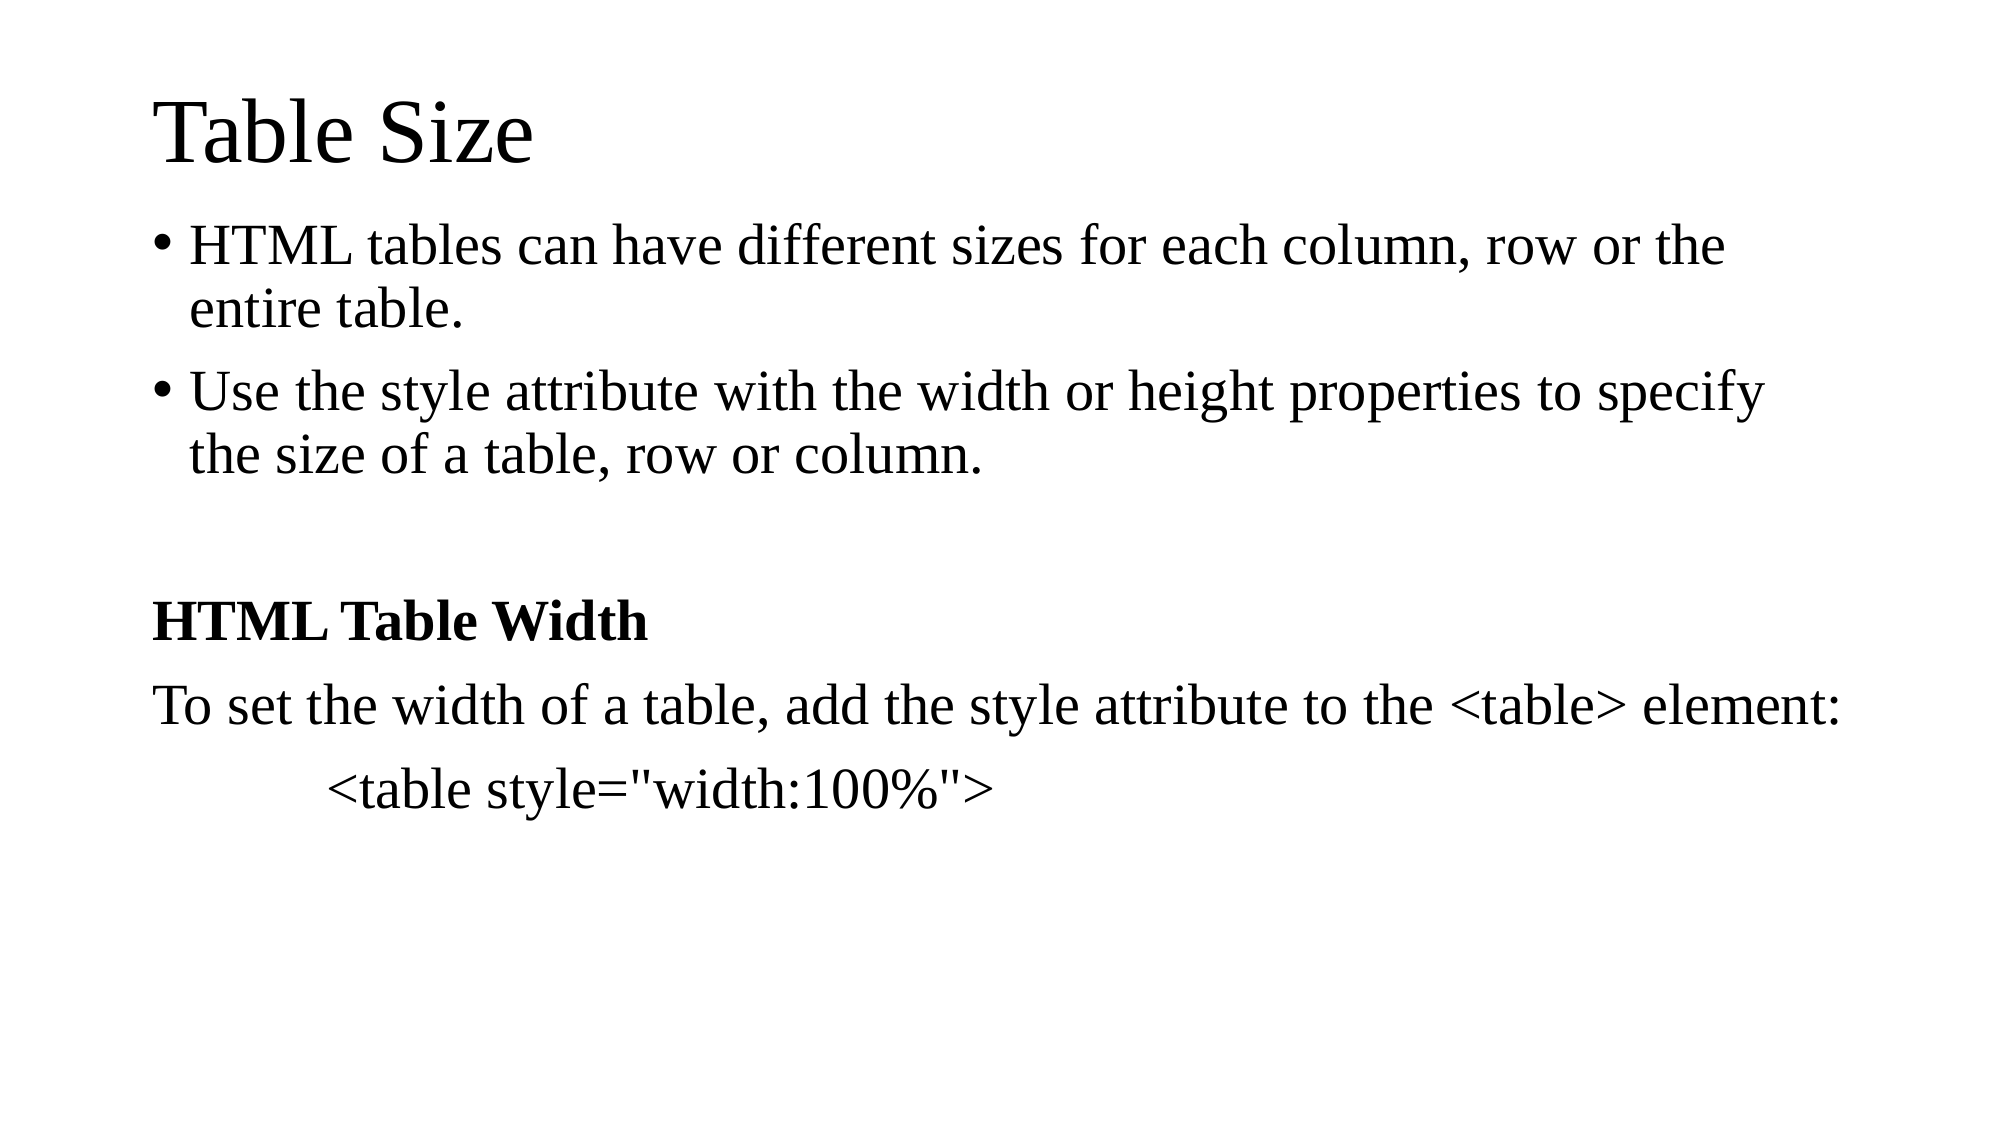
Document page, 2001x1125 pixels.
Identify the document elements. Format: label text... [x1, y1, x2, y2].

list HTML tables can have different sizes for each column, row or the entire table. Use the style attribute with the width or height properties to specify the size of a table, row or column. HTML Table Width To set the width of a table, add the style attribute to the <table> element: <table style="width:100%"> [137, 207, 1863, 1014]
title Table Size [137, 59, 1863, 207]
